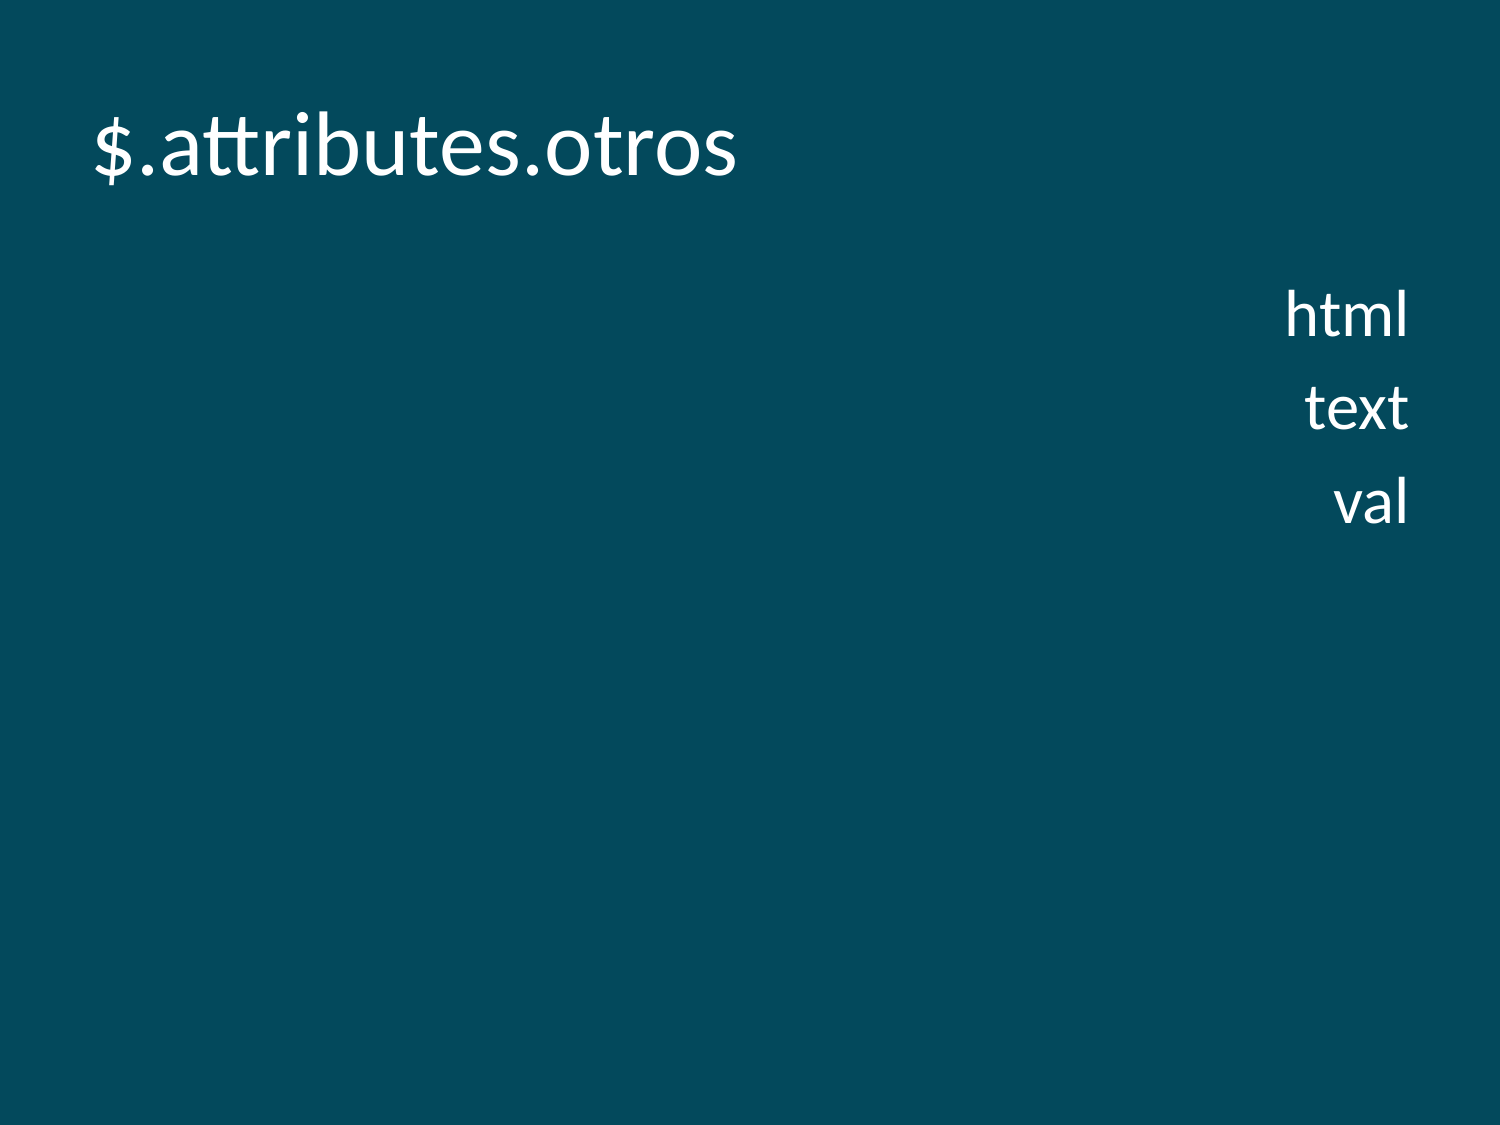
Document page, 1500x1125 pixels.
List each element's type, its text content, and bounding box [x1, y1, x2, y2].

list html text val [75, 262, 1425, 1005]
title $.attributes.otros [75, 45, 1425, 233]
